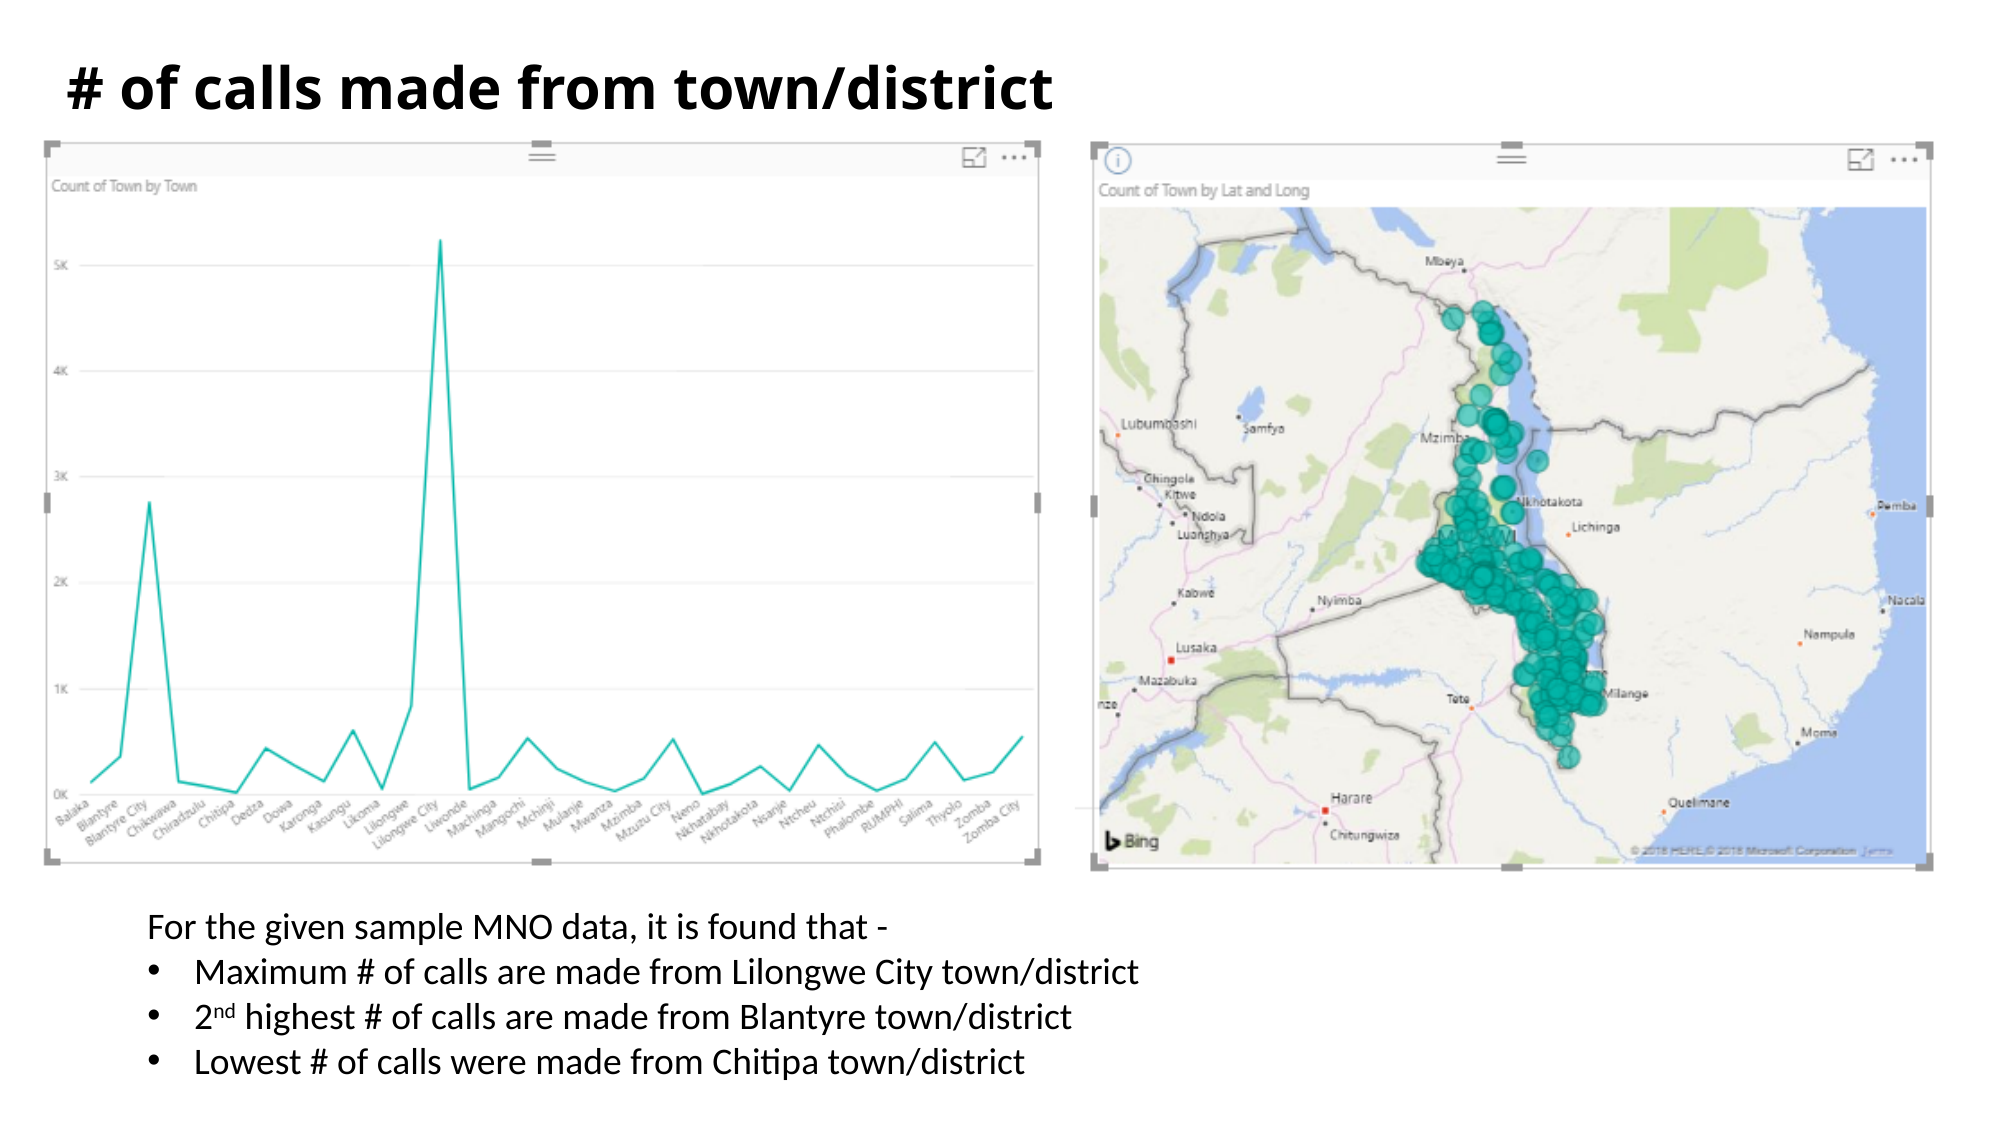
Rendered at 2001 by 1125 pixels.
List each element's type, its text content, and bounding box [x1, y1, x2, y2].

picture [22, 115, 1961, 888]
text_box For the given sample MNO data, it is found that - Maximum # of calls are made from Lilongwe City town/district 2nd highest # of calls are made from Blantyre town/district Lowest # of calls were made from Chitipa town/district [132, 894, 1567, 1090]
title # of calls made from town/district [51, 47, 1777, 126]
